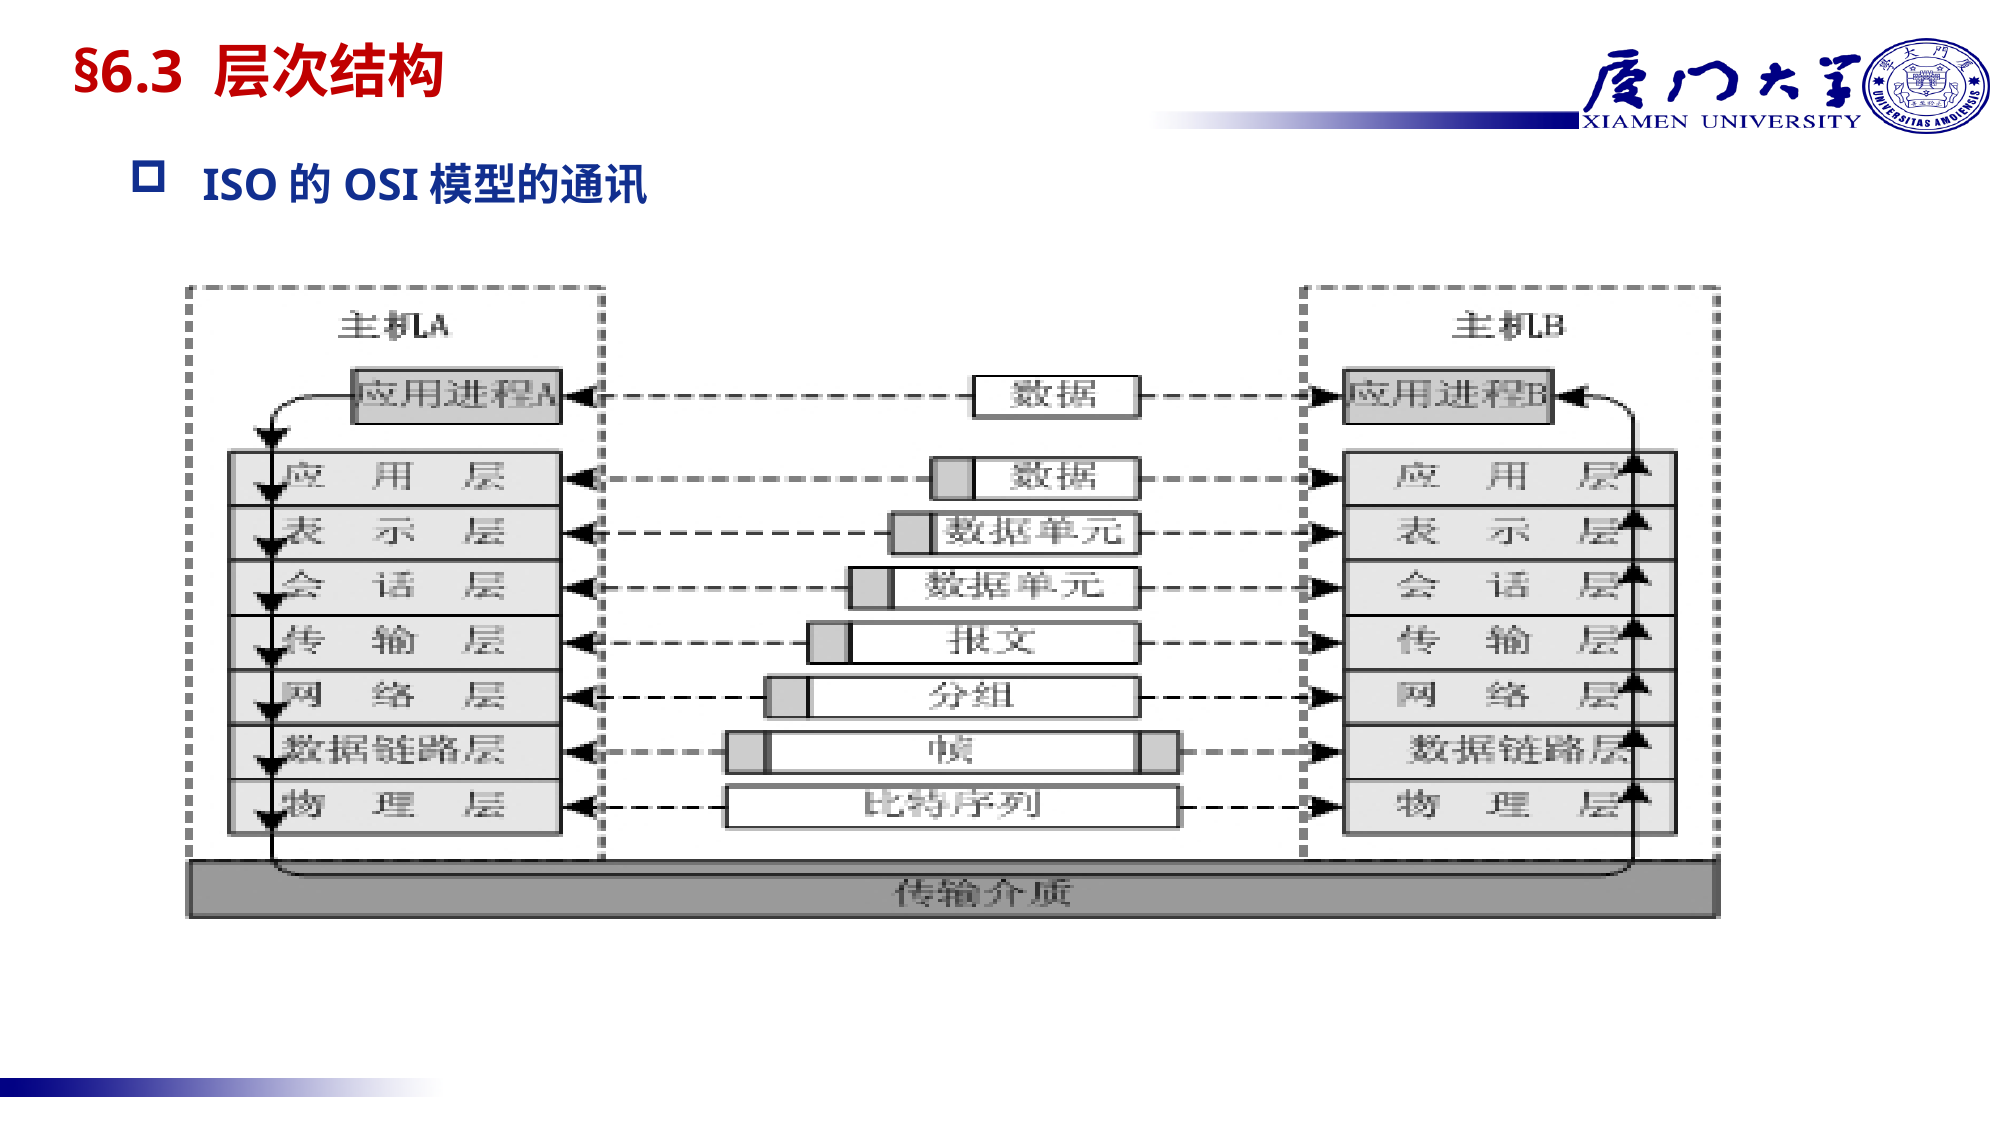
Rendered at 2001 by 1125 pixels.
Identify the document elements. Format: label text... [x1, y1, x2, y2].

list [184, 285, 1721, 919]
title §6.3 层次结构 [1, 27, 2000, 142]
picture [0, 1078, 676, 1097]
list ISO的OSI模型的通讯 [114, 143, 1202, 919]
